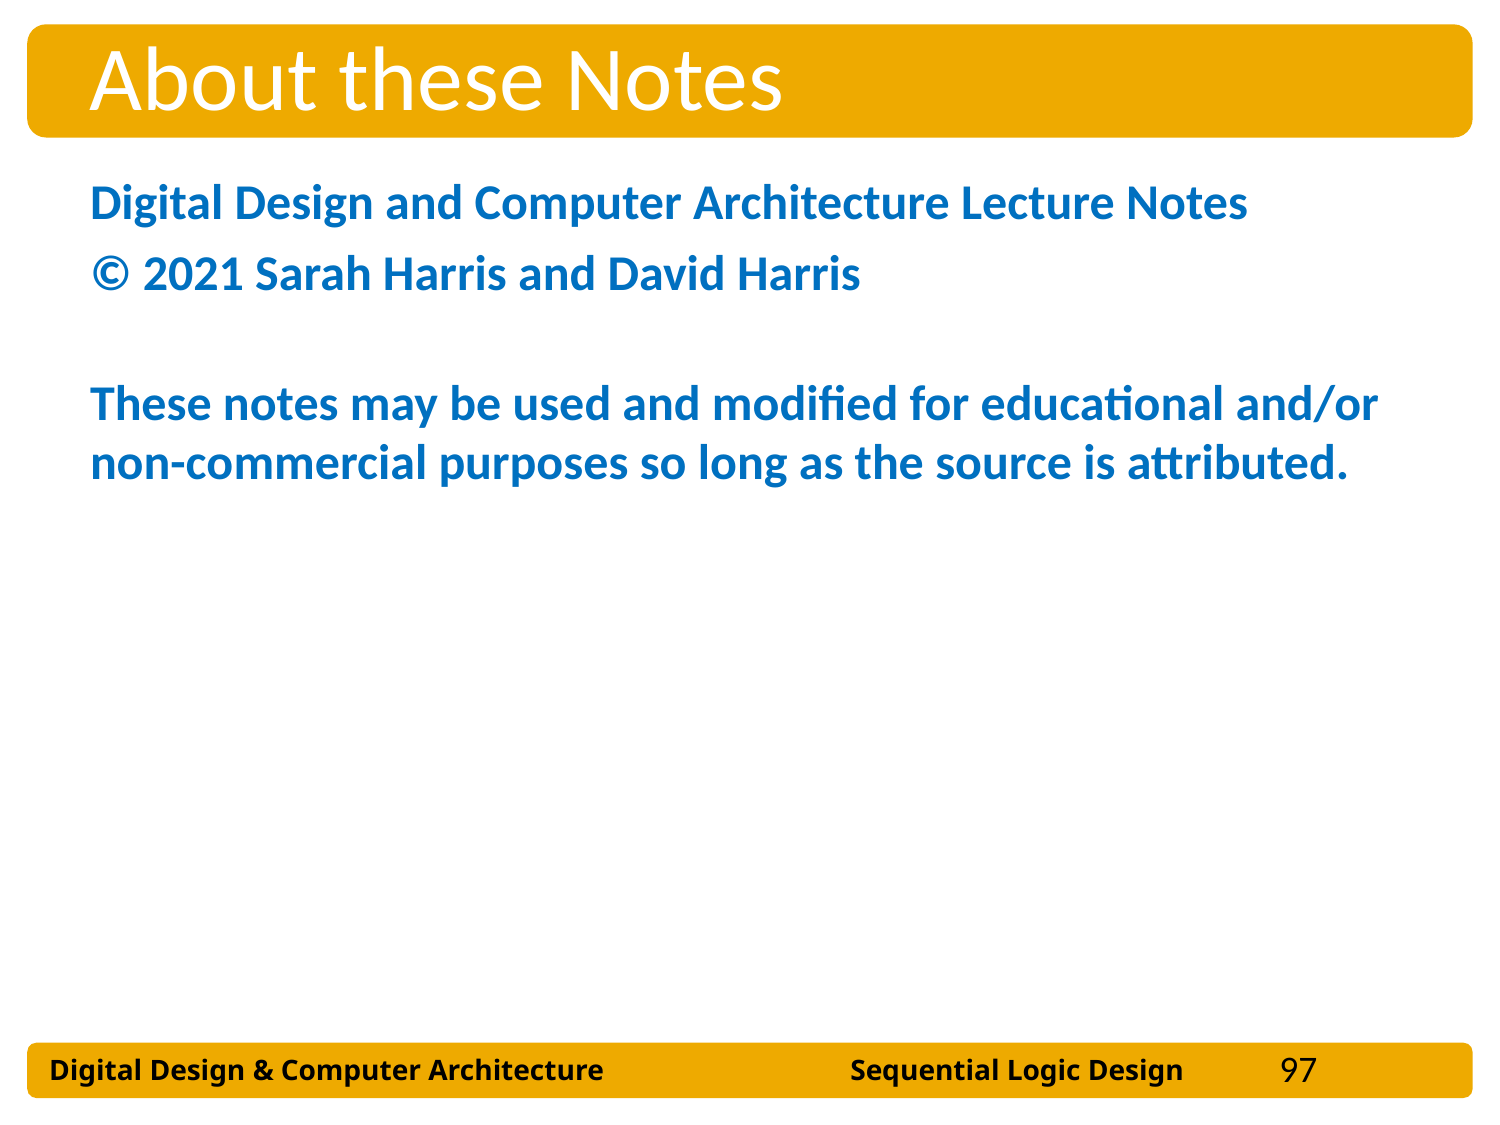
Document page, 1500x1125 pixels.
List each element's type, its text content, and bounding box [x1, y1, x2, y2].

text_box About these Notes [75, 11, 1375, 136]
list Digital Design and Computer Architecture Lecture Notes © 2021 Sarah Harris and David Harris These notes may be used and modified for educational and/or non-commercial purposes so long as the source is attributed. [75, 162, 1425, 1025]
text_box 97 [1264, 1037, 1388, 1096]
